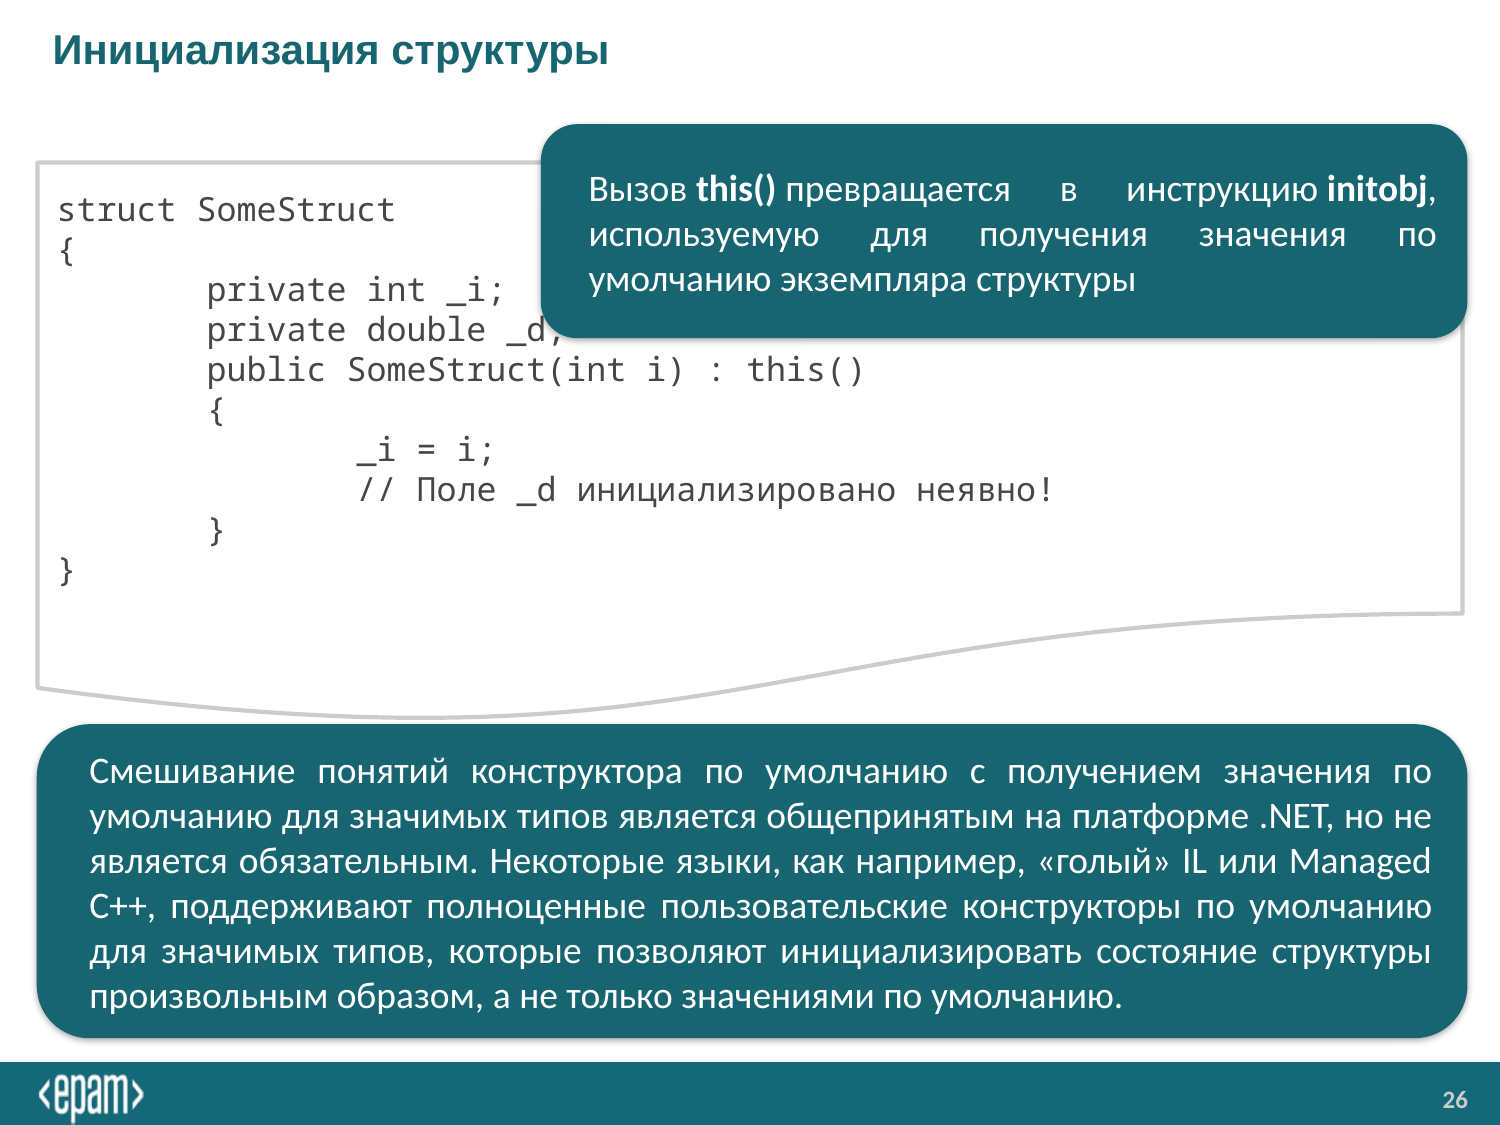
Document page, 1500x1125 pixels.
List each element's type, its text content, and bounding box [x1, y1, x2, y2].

text_box Смешивание понятий конструктора по умолчанию с получением значения по умолчанию для значимых типов является общепринятым на платформе .NET, но не является обязательным. Некоторые языки, как например, «голый» IL или Managed C++, поддерживают полноценные пользовательские конструкторы по умолчанию для значимых типов, которые позволяют инициализировать состояние структуры произвольным образом, а не только значениями по умолчанию. [36, 724, 1468, 1039]
text_box Вызов this() превращается в инструкцию initobj, используемую для получения значения по умолчанию экземпляра структуры [540, 124, 1468, 339]
title Инициализация структуры [0, 0, 1500, 95]
picture [38, 1074, 144, 1125]
text_box struct SomeStruct { private int _i; private double _d; public SomeStruct(int i) : this() { _i = i; // Поле _d инициализировано неявно! } } [35, 160, 1465, 720]
